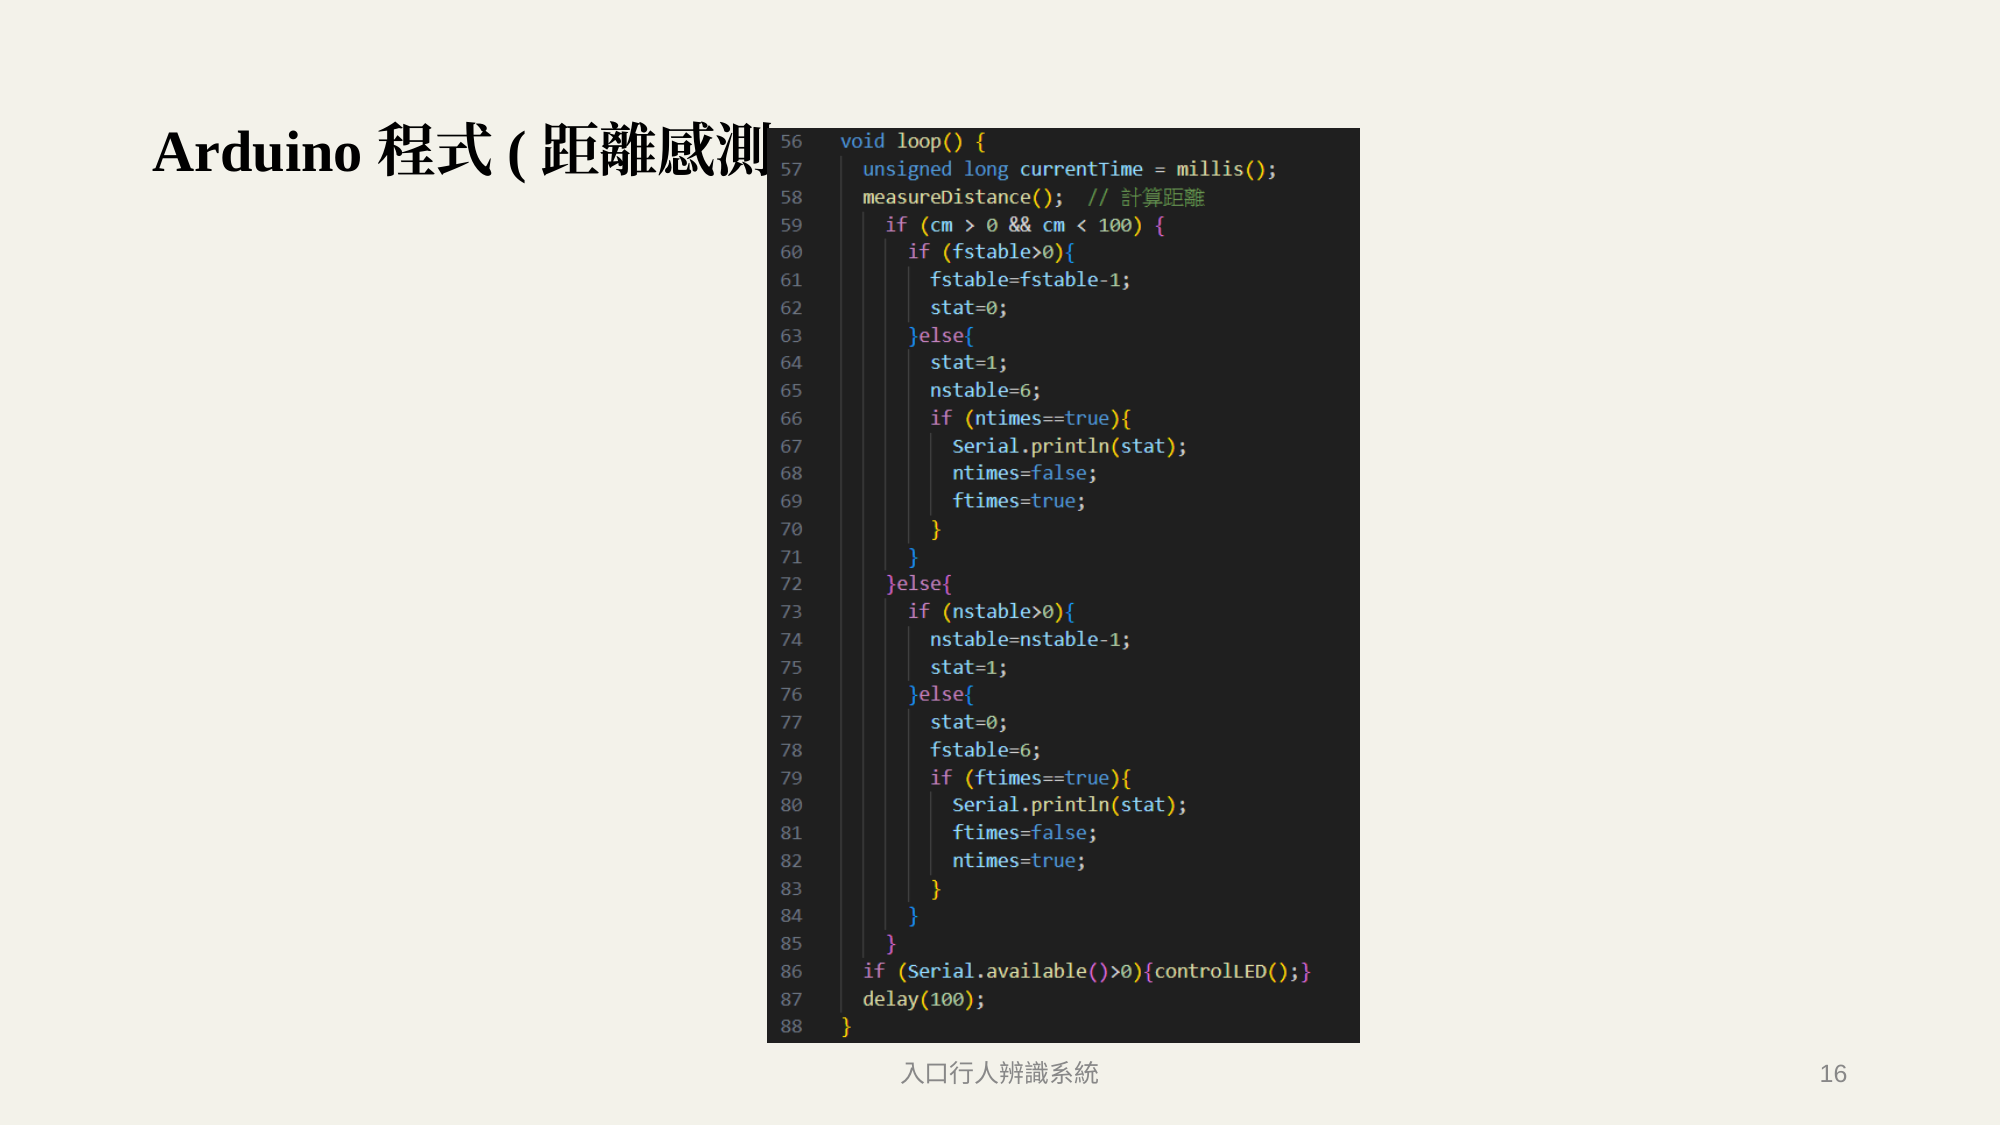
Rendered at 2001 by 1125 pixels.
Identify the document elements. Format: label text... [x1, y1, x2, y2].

text_box Arduino程式(距離感測) [137, 113, 1863, 828]
picture [767, 128, 1360, 1043]
footer 入口行人辨識系統 [662, 1042, 1338, 1103]
slide_number ‹#› [1412, 1042, 1863, 1103]
